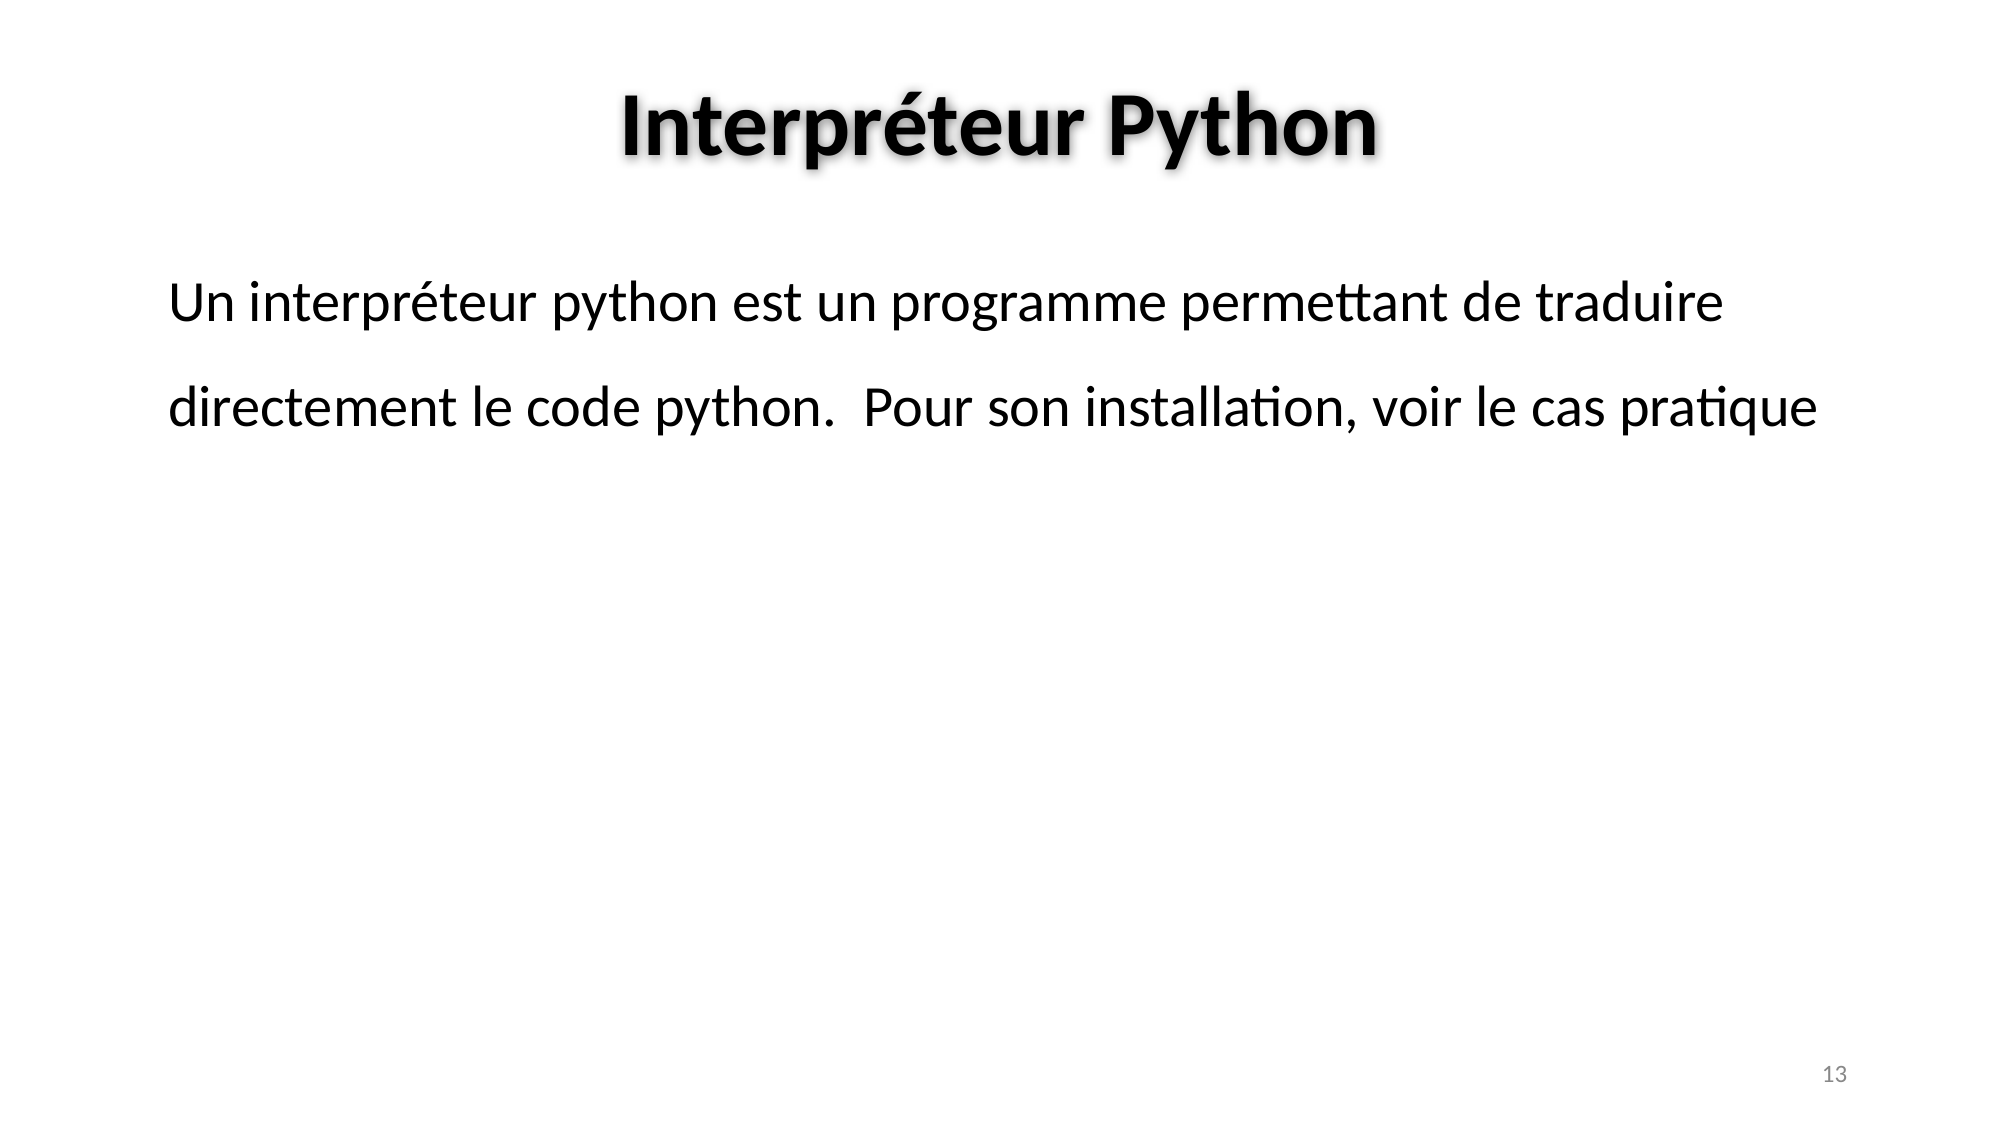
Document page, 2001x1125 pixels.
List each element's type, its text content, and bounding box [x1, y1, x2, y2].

list Un interpréteur python est un programme permettant de traduire directement le code python. Pour son installation, voir le cas pratique [153, 221, 1879, 506]
title Interpréteur Python [137, 59, 1863, 193]
slide_number ‹#› [1412, 1042, 1863, 1103]
